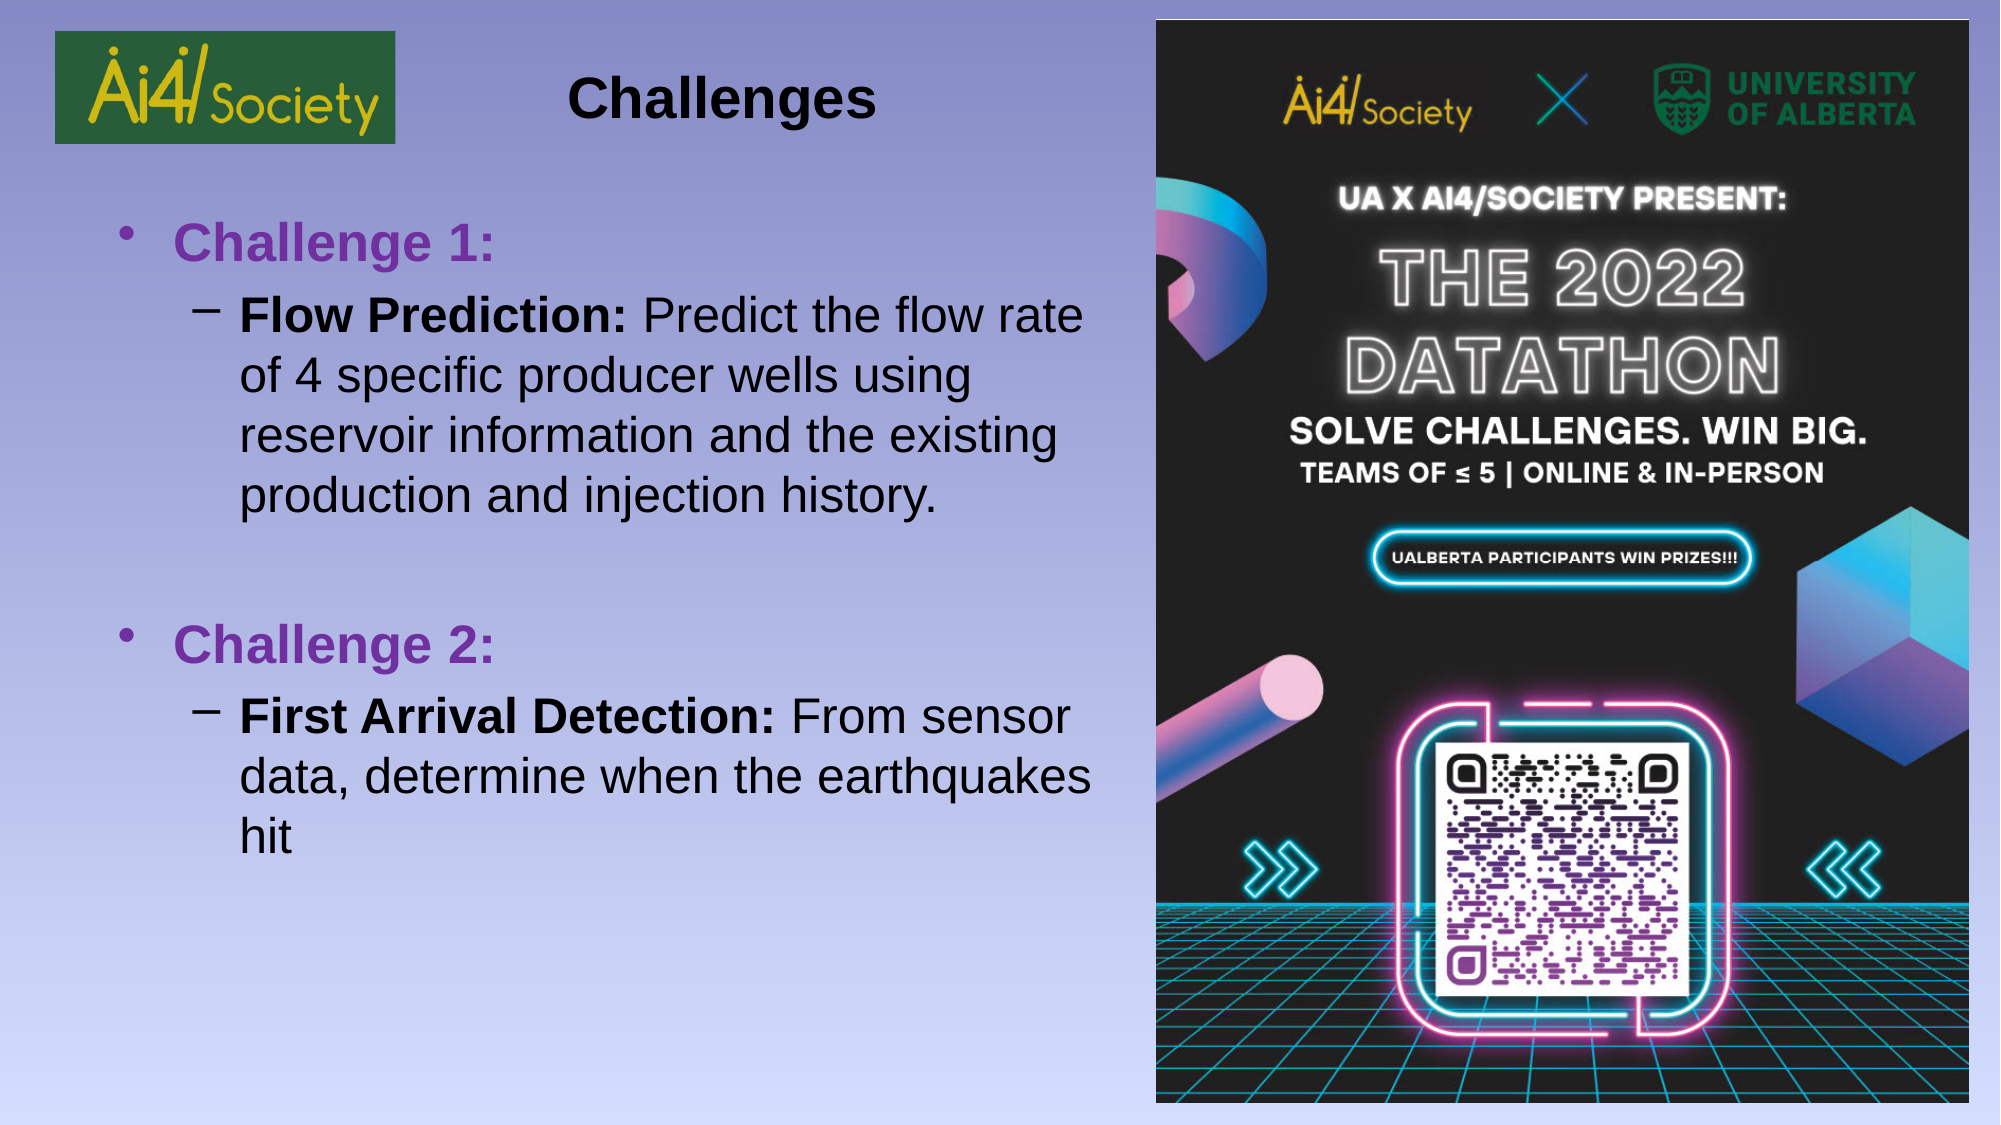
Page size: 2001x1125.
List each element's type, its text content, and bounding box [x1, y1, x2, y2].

picture [1155, 7, 1981, 1104]
title Challenges [150, 19, 1154, 170]
list Challenge 1: Flow Prediction: Predict the flow rate of 4 specific producer wells using reservoir information and the existing production and injection history. Challenge 2: First Arrival Detection: From sensor data, determine when the earthquakes hit [102, 200, 1119, 913]
picture [55, 31, 150, 144]
